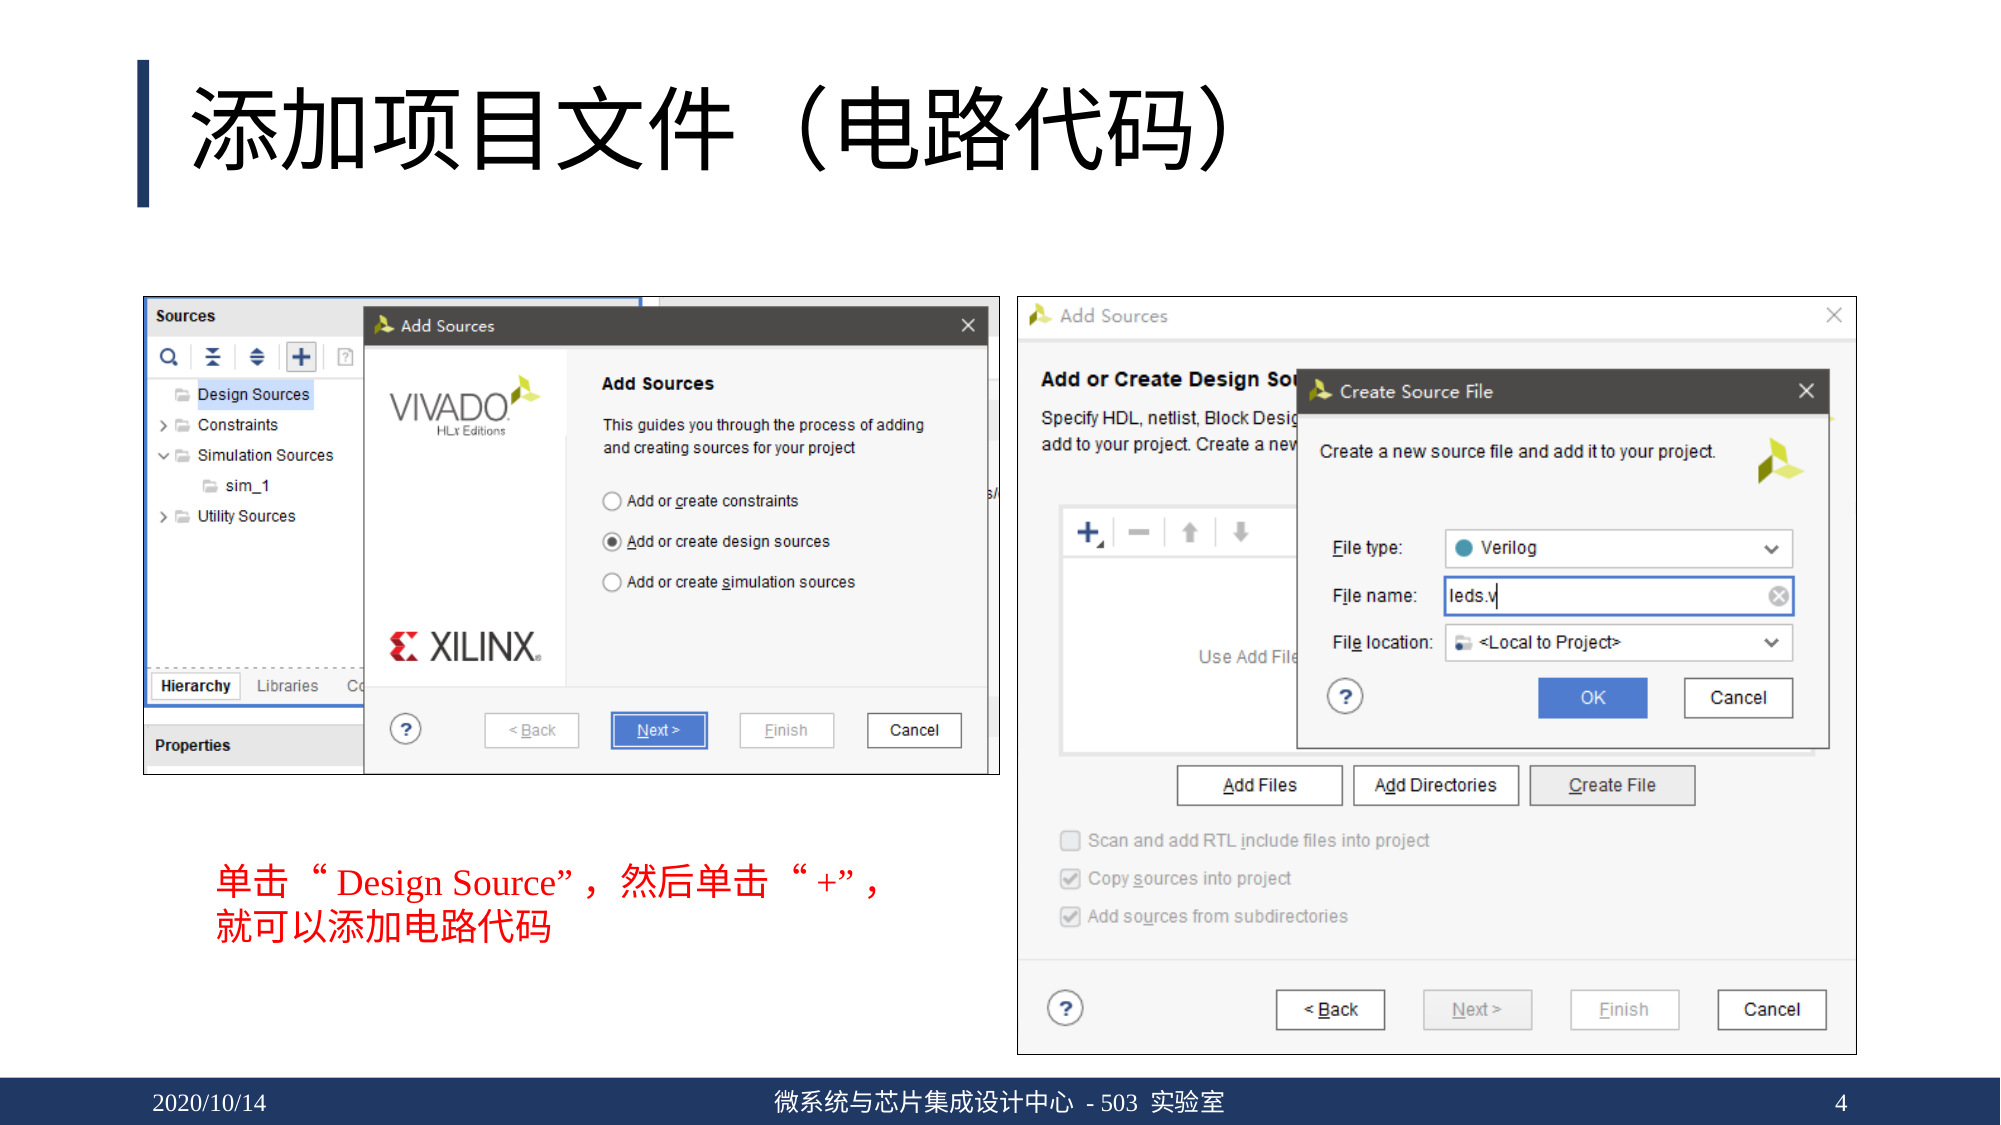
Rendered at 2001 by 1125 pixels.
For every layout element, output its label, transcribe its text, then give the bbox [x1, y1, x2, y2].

picture [1017, 296, 1857, 1055]
footer 微系统与芯片集成设计中心 - 503 实验室 [662, 1077, 1338, 1125]
text_box 单击“Design Source”，然后单击“+”，就可以添加电路代码 [200, 850, 947, 956]
slide_number 4 [1412, 1077, 1863, 1125]
title 添加项目文件（电路代码） [173, 59, 1863, 208]
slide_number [137, 1077, 588, 1125]
picture [143, 296, 1000, 775]
